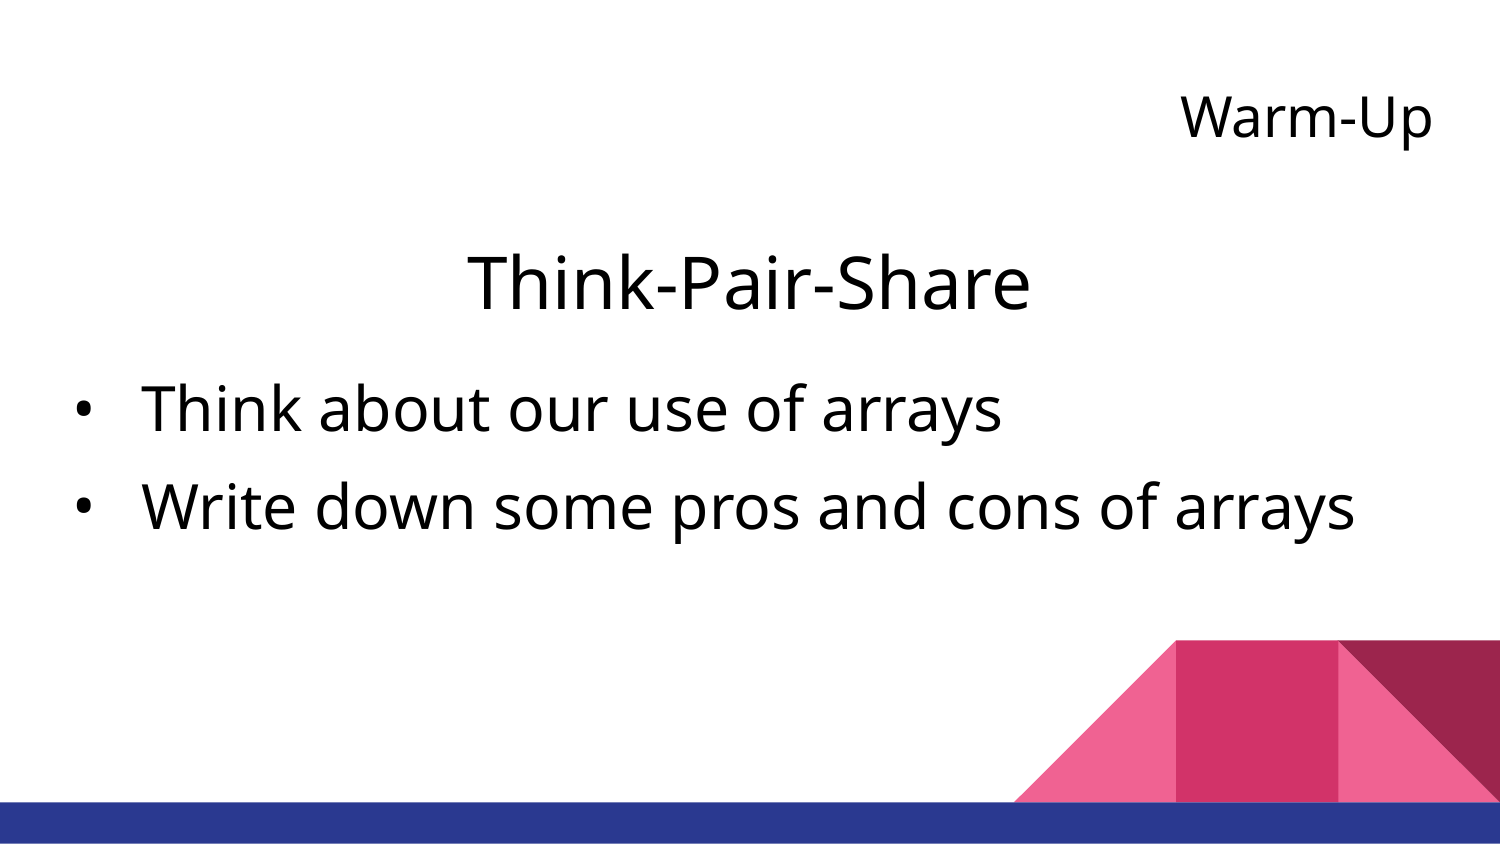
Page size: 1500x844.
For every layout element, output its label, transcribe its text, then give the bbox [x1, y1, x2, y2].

title Warm-Up [51, 67, 1449, 167]
list Think-Pair-Share Think about our use of arrays Write down some pros and cons of arrays [51, 201, 1449, 750]
